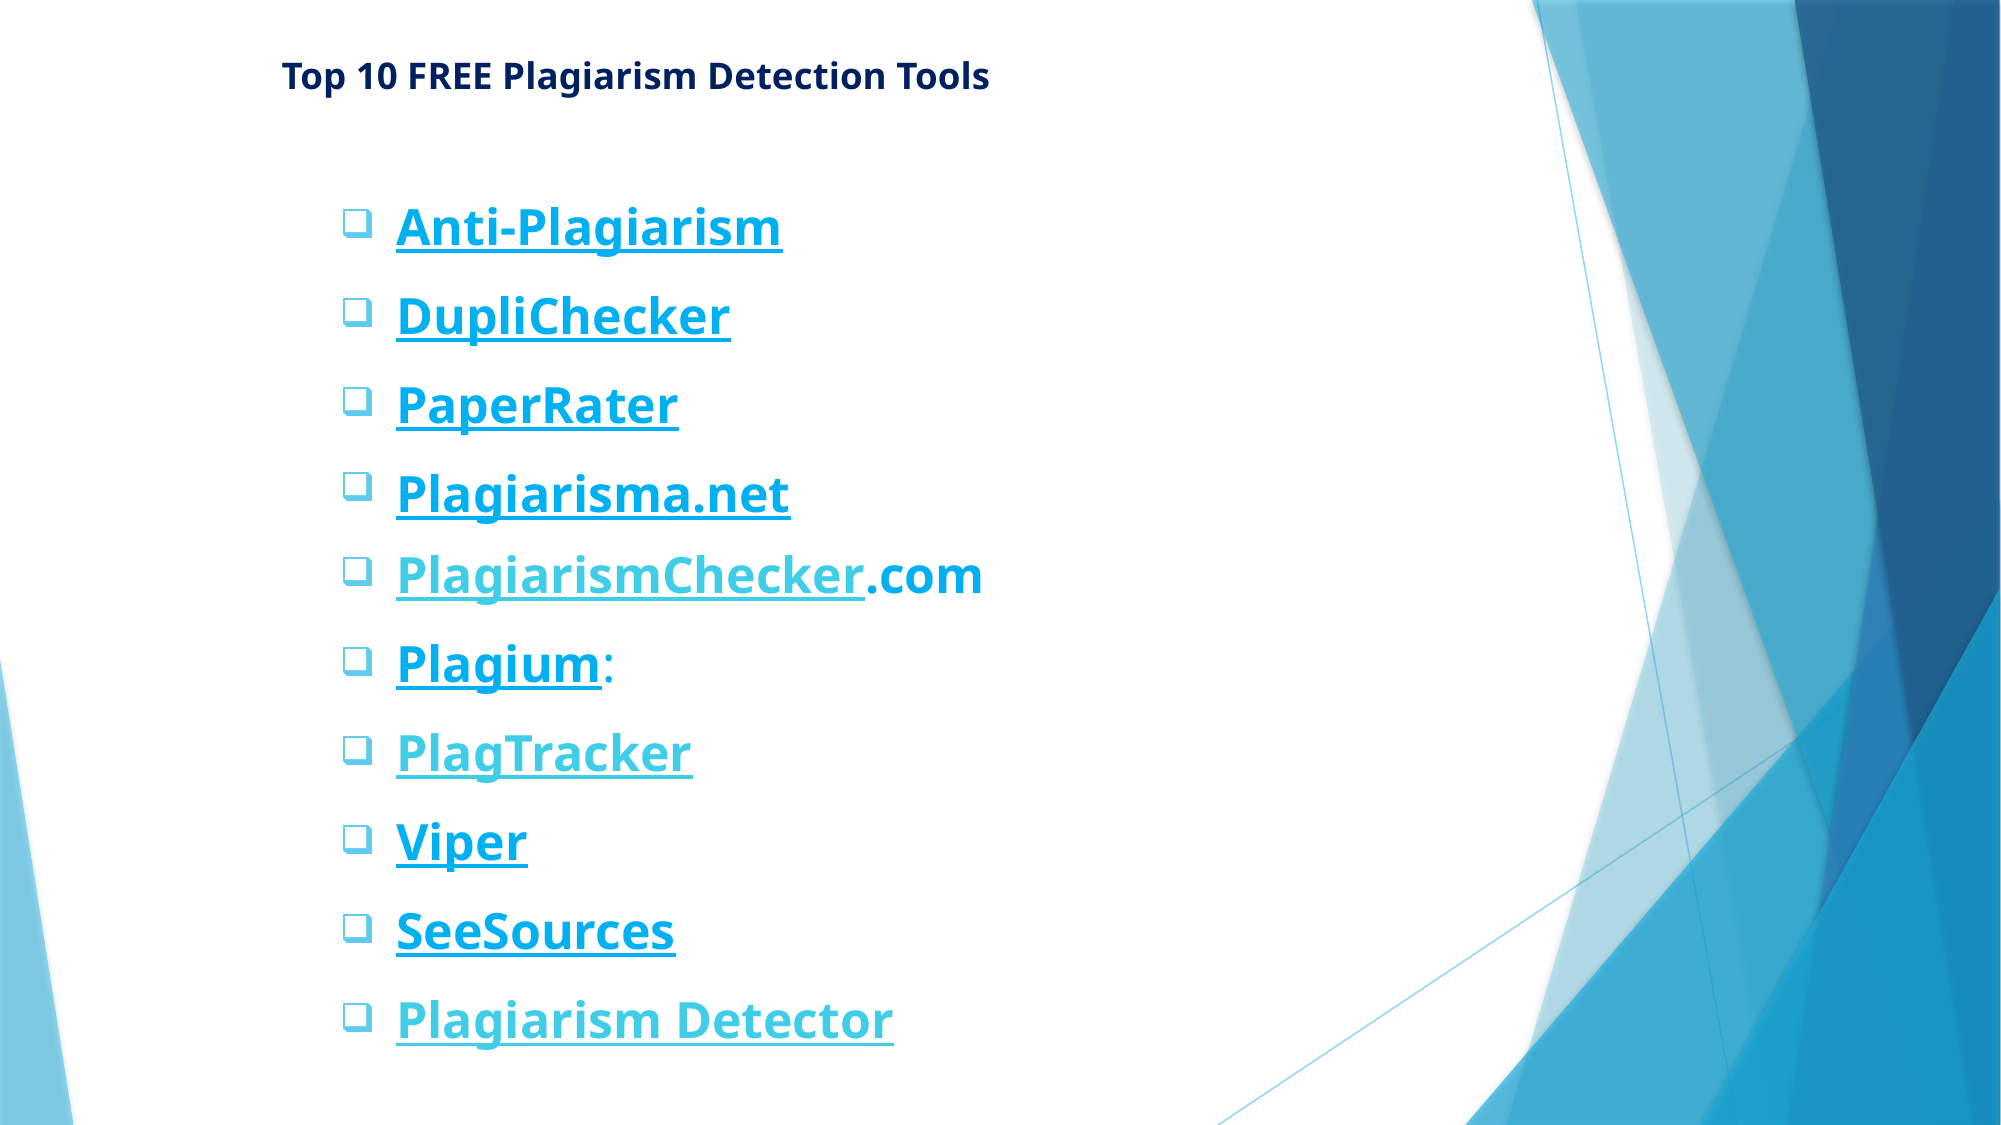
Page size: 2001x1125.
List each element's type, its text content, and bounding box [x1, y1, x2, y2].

title Top 10 FREE Plagiarism Detection Tools [266, 45, 1675, 150]
list Anti-Plagiarism DupliChecker PaperRater Plagiarisma.net PlagiarismChecker.com Plagium: PlagTracker Viper SeeSources Plagiarism Detector [324, 187, 1675, 1005]
